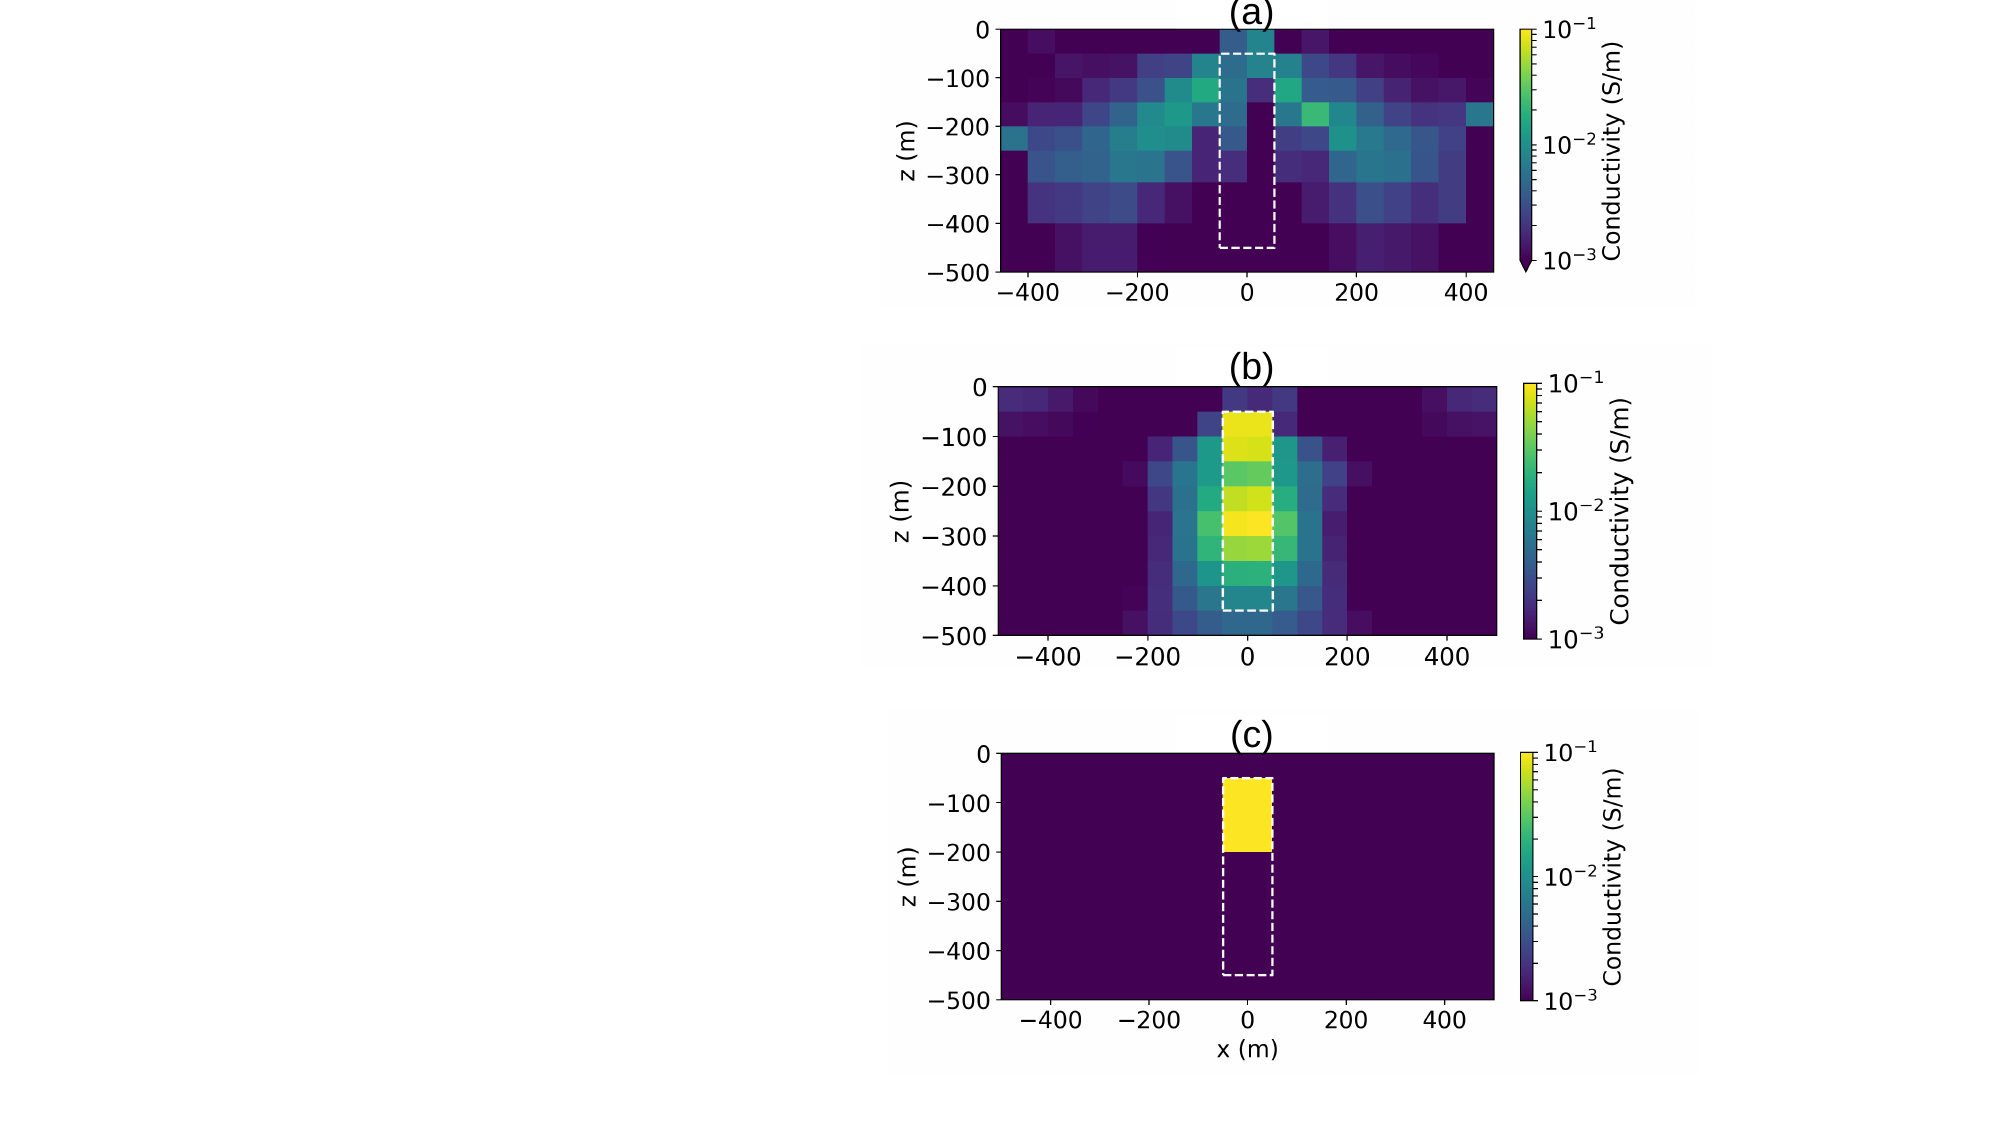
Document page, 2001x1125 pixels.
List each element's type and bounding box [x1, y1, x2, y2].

text_box [861, 0, 1712, 1075]
